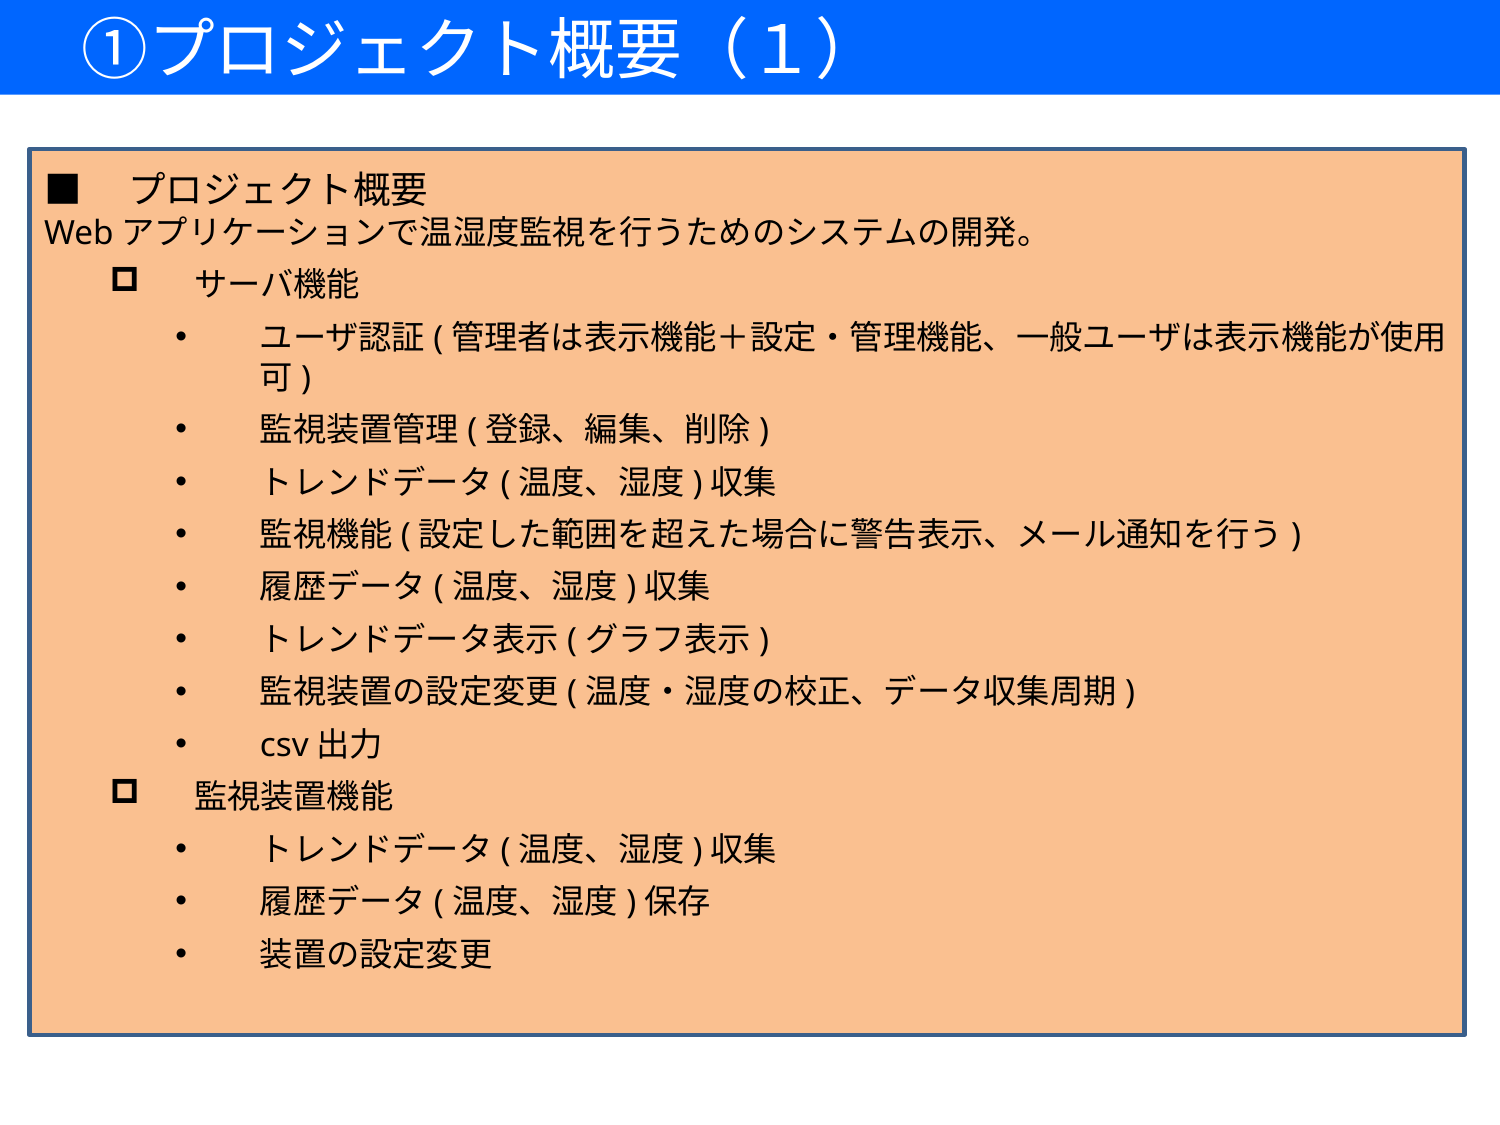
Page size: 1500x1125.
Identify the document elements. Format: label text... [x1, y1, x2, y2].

text_box ■ プロジェクト概要 Webアプリケーションで温湿度監視を行うためのシステムの開発。 サーバ機能 ユーザ認証(管理者は表示機能＋設定・管理機能、一般ユーザは表示機能が使用可) 監視装置管理(登録、編集、削除) トレンドデータ(温度、湿度)収集 監視機能(設定した範囲を超えた場合に警告表示、メール通知を行う) 履歴データ(温度、湿度)収集 トレンドデータ表示(グラフ表示) 監視装置の設定変更(温度・湿度の校正、データ収集周期) csv出力 監視装置機能 トレンドデータ(温度、湿度)収集 履歴データ(温度、湿度)保存 装置の設定変更 [27, 147, 1467, 1037]
text_box ①プロジェクト概要（１） [0, 0, 1500, 95]
